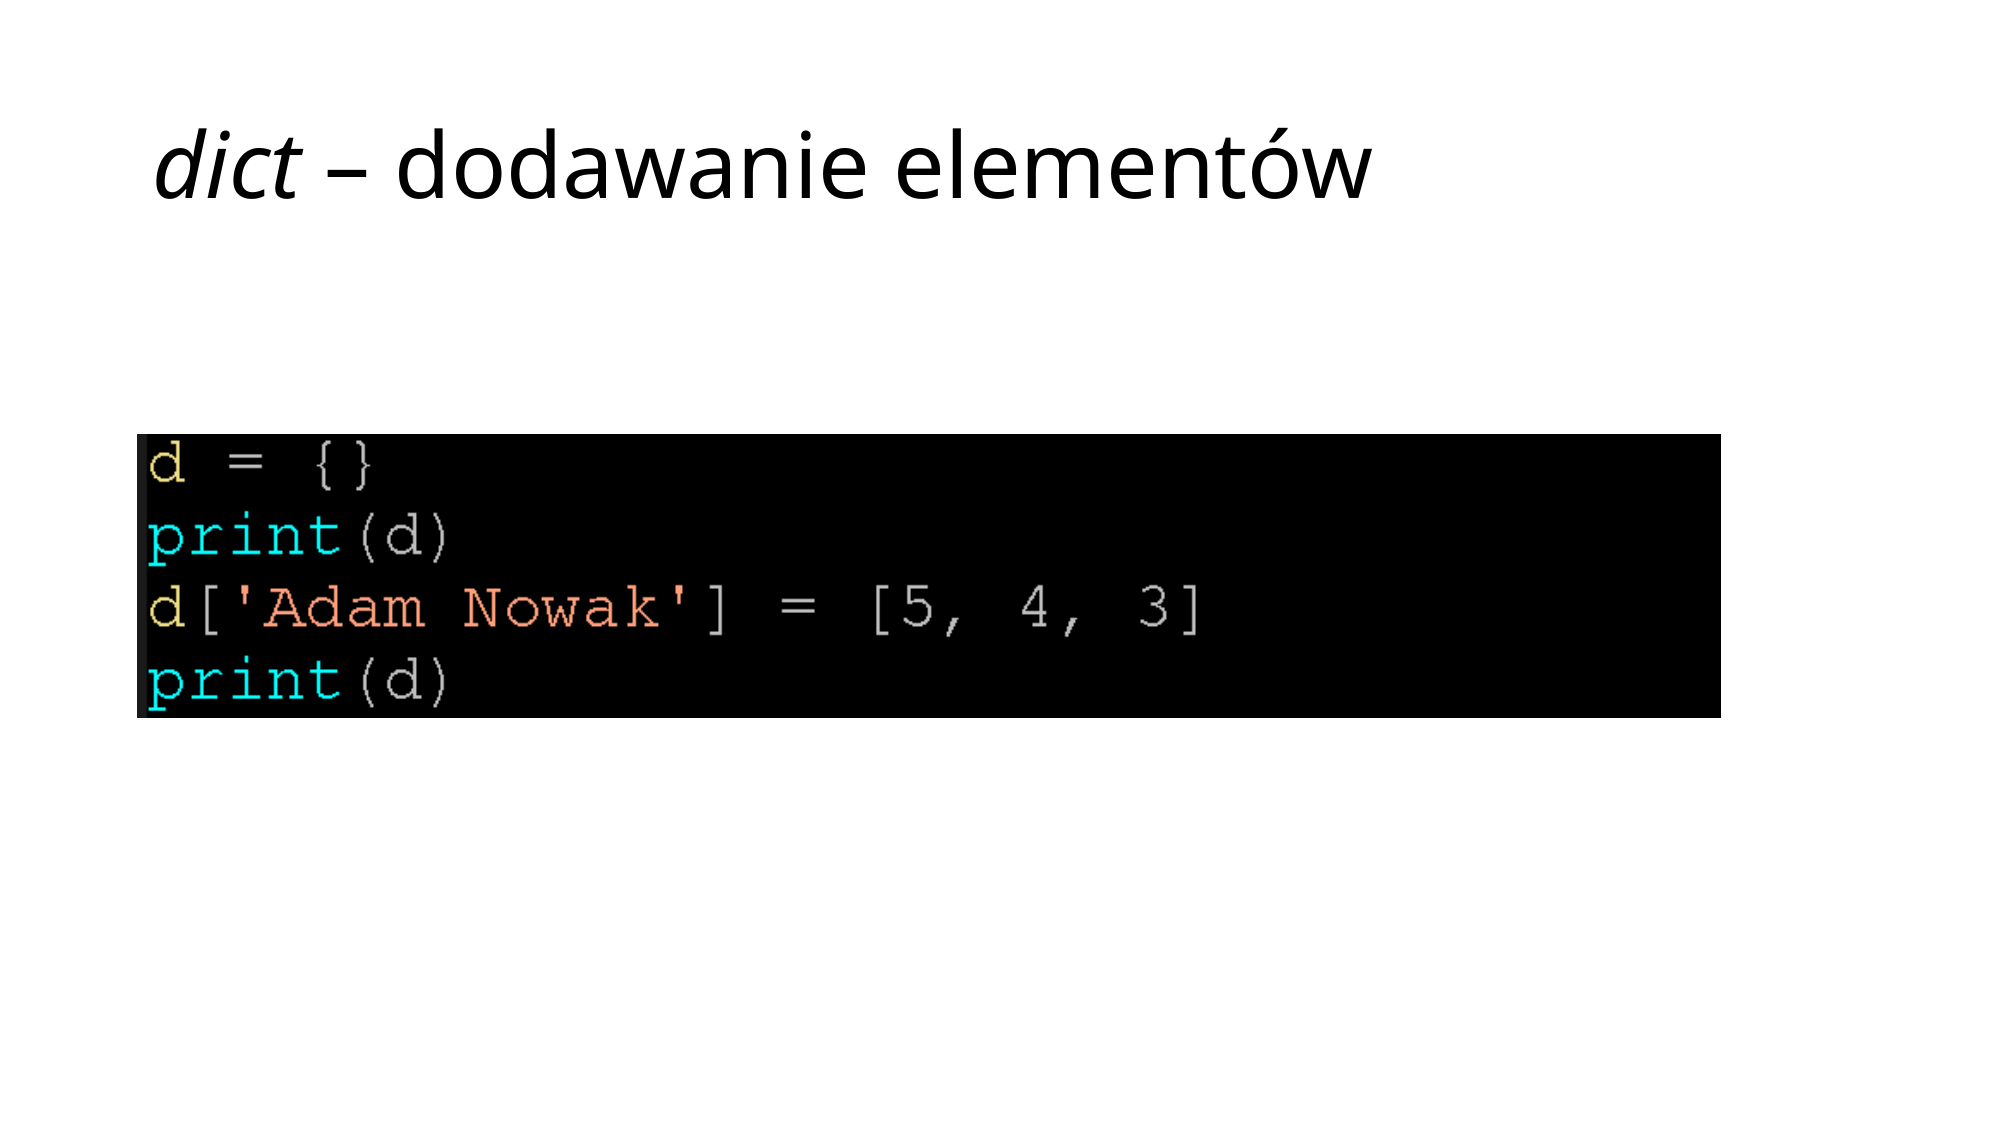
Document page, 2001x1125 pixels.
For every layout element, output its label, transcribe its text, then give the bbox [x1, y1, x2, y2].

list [137, 434, 1721, 718]
title dict – dodawanie elementów [137, 59, 1863, 278]
